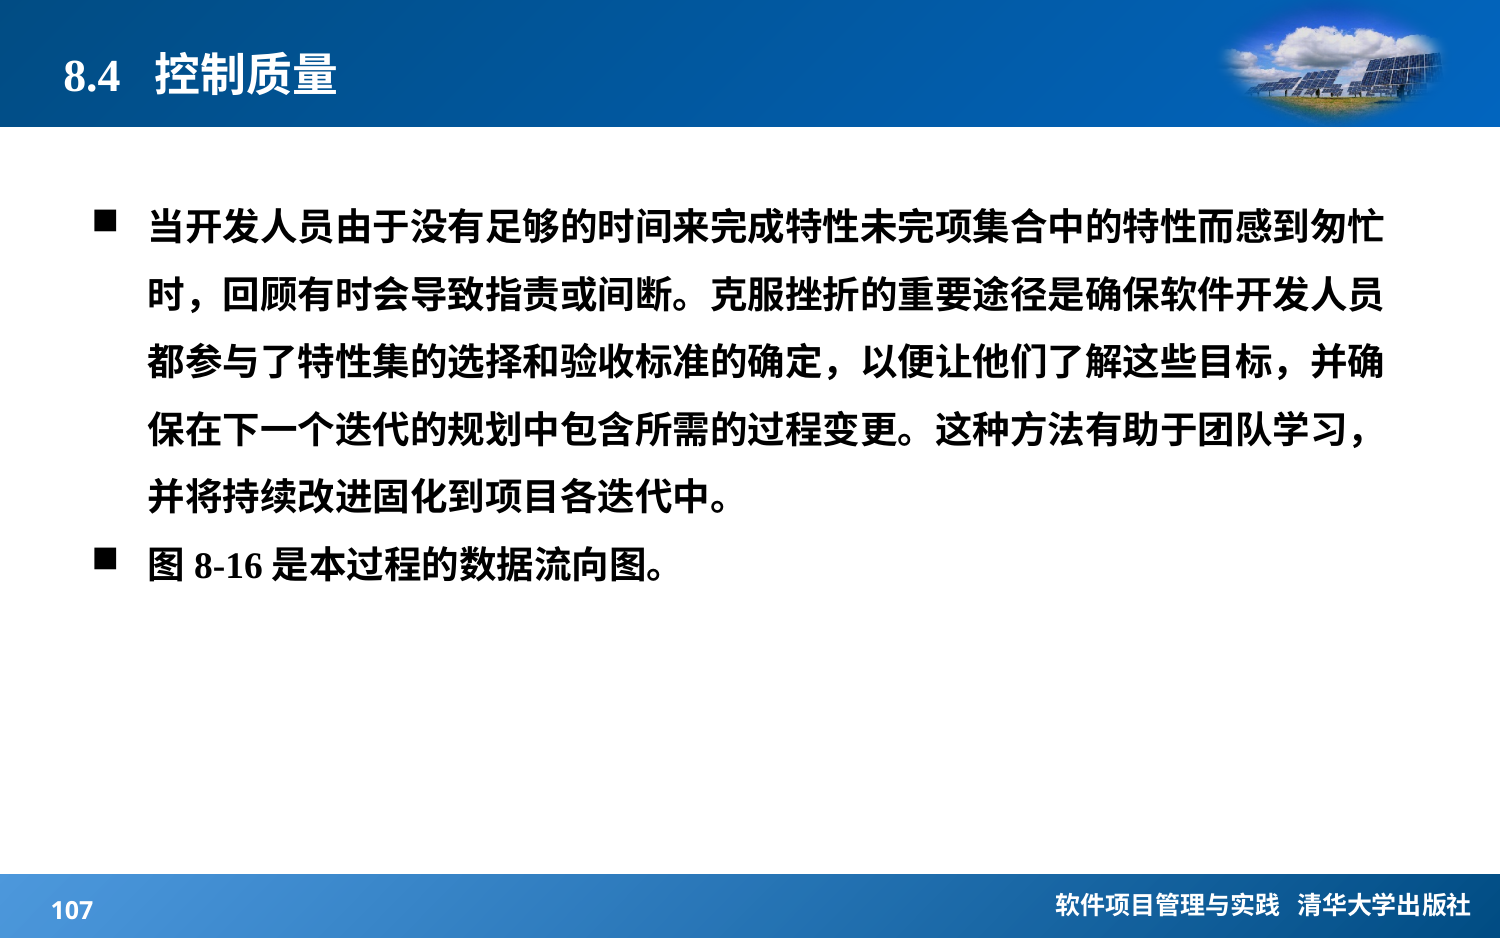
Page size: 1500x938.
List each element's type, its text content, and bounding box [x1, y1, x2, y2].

picture [1233, 6, 1433, 113]
text_box 当开发人员由于没有足够的时间来完成特性未完项集合中的特性而感到匆忙时，回顾有时会导致指责或间断。克服挫折的重要途径是确保软件开发人员都参与了特性集的选择和验收标准的确定，以便让他们了解这些目标，并确保在下一个迭代的规划中包含所需的过程变更。这种方法有助于团队学习，并将持续改进固化到项目各迭代中。 图8-16是本过程的数据流向图。 [76, 173, 1424, 759]
title 8.4 控制质量 [48, 19, 1005, 127]
